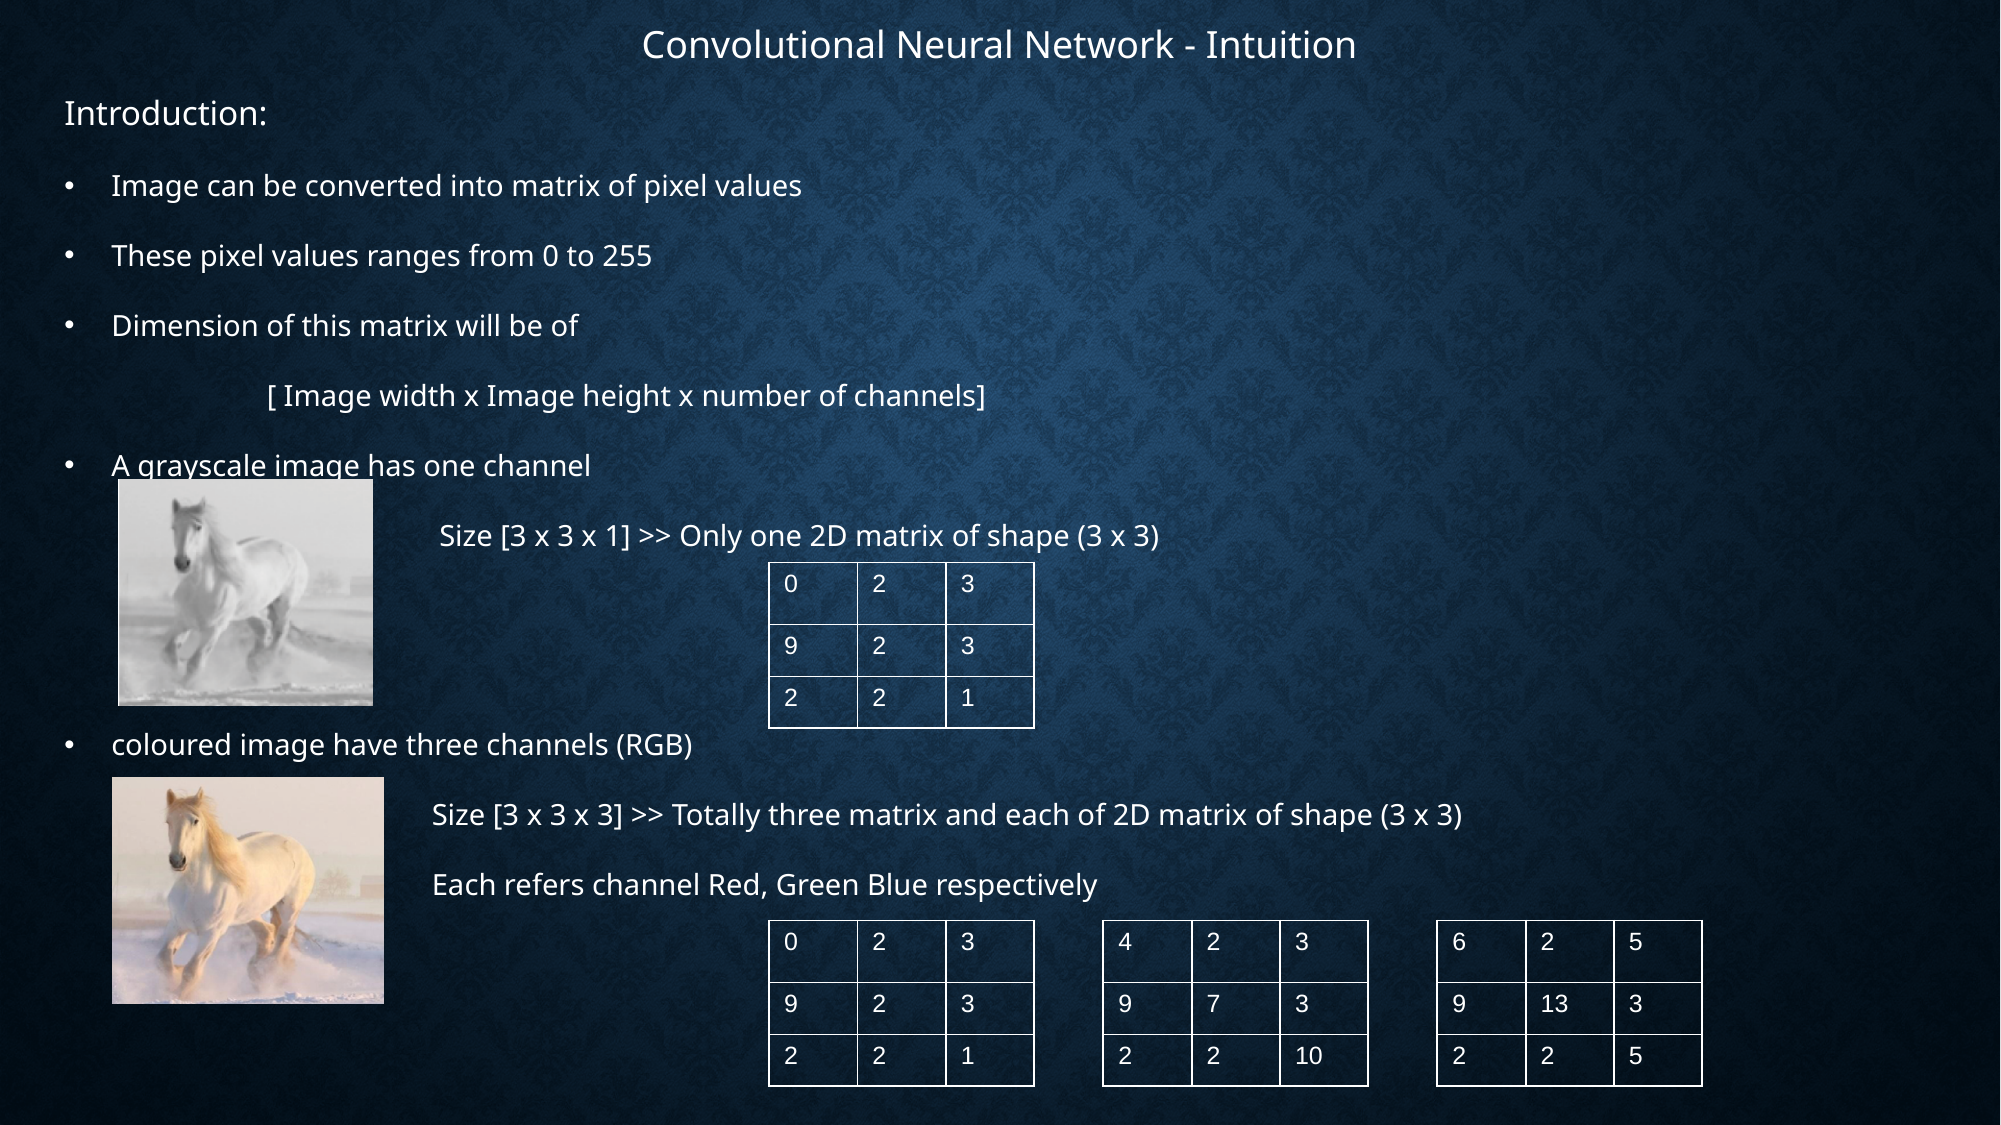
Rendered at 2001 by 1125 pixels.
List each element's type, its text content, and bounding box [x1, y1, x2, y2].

table_header 4 [1104, 921, 1191, 982]
table_header 2 [858, 563, 945, 624]
table_cell 2 [770, 1035, 857, 1085]
table_cell 2 [1193, 1035, 1279, 1085]
table_cell 9 [1104, 983, 1191, 1034]
table_header 3 [1281, 921, 1367, 982]
table_cell 3 [1615, 983, 1701, 1034]
table_cell 2 [1527, 1035, 1613, 1085]
table_cell 2 [858, 677, 945, 727]
table_header 0 [770, 921, 857, 982]
text_box Convolutional Neural Network - Intuition [345, 13, 1655, 74]
table_cell 9 [770, 983, 857, 1034]
text_box Introduction: Image can be converted into matrix of pixel values These pixel values ranges from 0 to 255 Dimension of this matrix will be of [ Image width x Image height x number of channels] A grayscale image has one channel Size [3 x 3 x 1] >> Only one 2D matrix of shape (3 x 3) coloured image have three channels (RGB) Size [3 x 3 x 3] >> Totally three matrix and each of 2D matrix of shape (3 x 3) Each refers channel Red, Green Blue respectively [49, 84, 1934, 1125]
table_header 5 [1615, 921, 1701, 982]
table_cell 2 [1104, 1035, 1191, 1085]
table_cell 9 [770, 625, 857, 676]
table_cell 1 [947, 1035, 1033, 1085]
table_header 0 [770, 563, 857, 624]
table_header 2 [1193, 921, 1279, 982]
table_cell 7 [1193, 983, 1279, 1034]
table_cell 5 [1615, 1035, 1701, 1085]
picture [0, 0, 2001, 1125]
picture [112, 777, 384, 1004]
table_cell 2 [858, 625, 945, 676]
table_cell 2 [770, 677, 857, 727]
table_cell 3 [1281, 983, 1367, 1034]
table_cell 3 [947, 625, 1033, 676]
table_header 3 [947, 563, 1033, 624]
table_cell 2 [1438, 1035, 1525, 1085]
picture [118, 479, 374, 707]
table_header 2 [1527, 921, 1613, 982]
table_cell 9 [1438, 983, 1525, 1034]
table_cell 1 [947, 677, 1033, 727]
table_cell 3 [947, 983, 1033, 1034]
table_cell 2 [858, 983, 945, 1034]
table_cell 2 [858, 1035, 945, 1085]
table_cell 10 [1281, 1035, 1367, 1085]
table_header 6 [1438, 921, 1525, 982]
table_header 2 [858, 921, 945, 982]
table_cell 13 [1527, 983, 1613, 1034]
table_header 3 [947, 921, 1033, 982]
